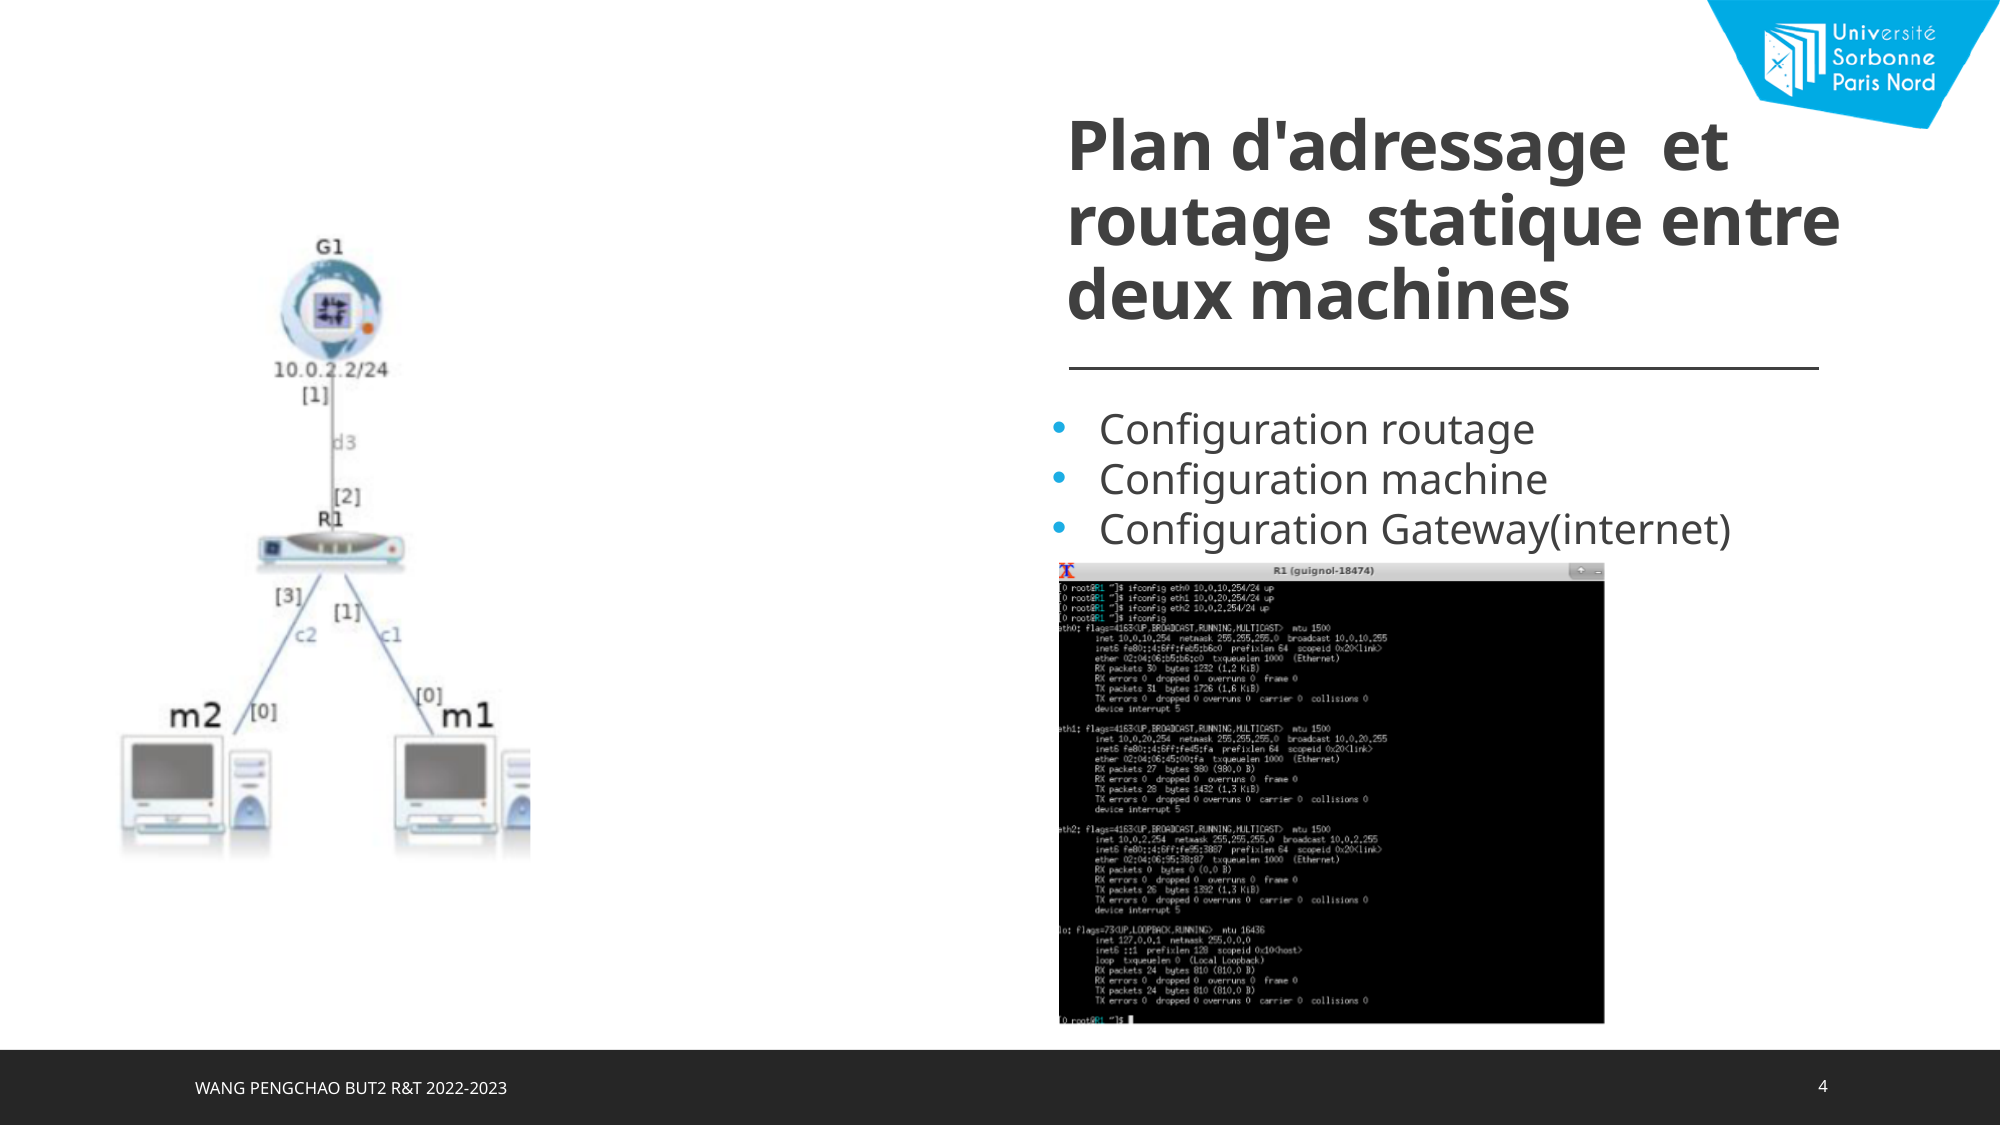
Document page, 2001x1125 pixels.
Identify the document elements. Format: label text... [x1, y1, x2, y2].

picture [1781, 24, 1825, 74]
picture [1869, 49, 1880, 64]
picture [1834, 24, 1845, 39]
picture [1834, 74, 1843, 90]
picture [1923, 74, 1934, 90]
list Configuration routage Configuration machine Configuration Gateway(internet) [1051, 394, 1893, 963]
picture [1888, 74, 1899, 90]
picture [1781, 29, 1815, 82]
picture [1899, 54, 1908, 64]
footer Wang Pengchao BUT2 R&T 2022-2023 [180, 1057, 1299, 1118]
picture [96, 228, 532, 881]
picture [1850, 30, 1857, 39]
picture [1058, 562, 1606, 1025]
picture [1845, 79, 1856, 90]
picture [1835, 49, 1843, 64]
picture [1929, 4, 2000, 129]
text_box [0, 0, 2000, 1049]
picture [1859, 80, 1864, 90]
picture [1912, 54, 1920, 64]
picture [1847, 54, 1857, 64]
slide_number 4 [1803, 1057, 1932, 1118]
picture [1924, 54, 1933, 64]
picture [1777, 33, 1802, 89]
picture [1765, 33, 1792, 96]
text_box [0, 1049, 2000, 1125]
title Plan d'adressage et routage statique entre deux machines [1051, 104, 1893, 343]
picture [1869, 30, 1878, 39]
picture [1884, 54, 1895, 64]
picture [1902, 79, 1912, 90]
picture [1707, 3, 1915, 129]
picture [1916, 80, 1920, 90]
picture [1873, 79, 1878, 90]
